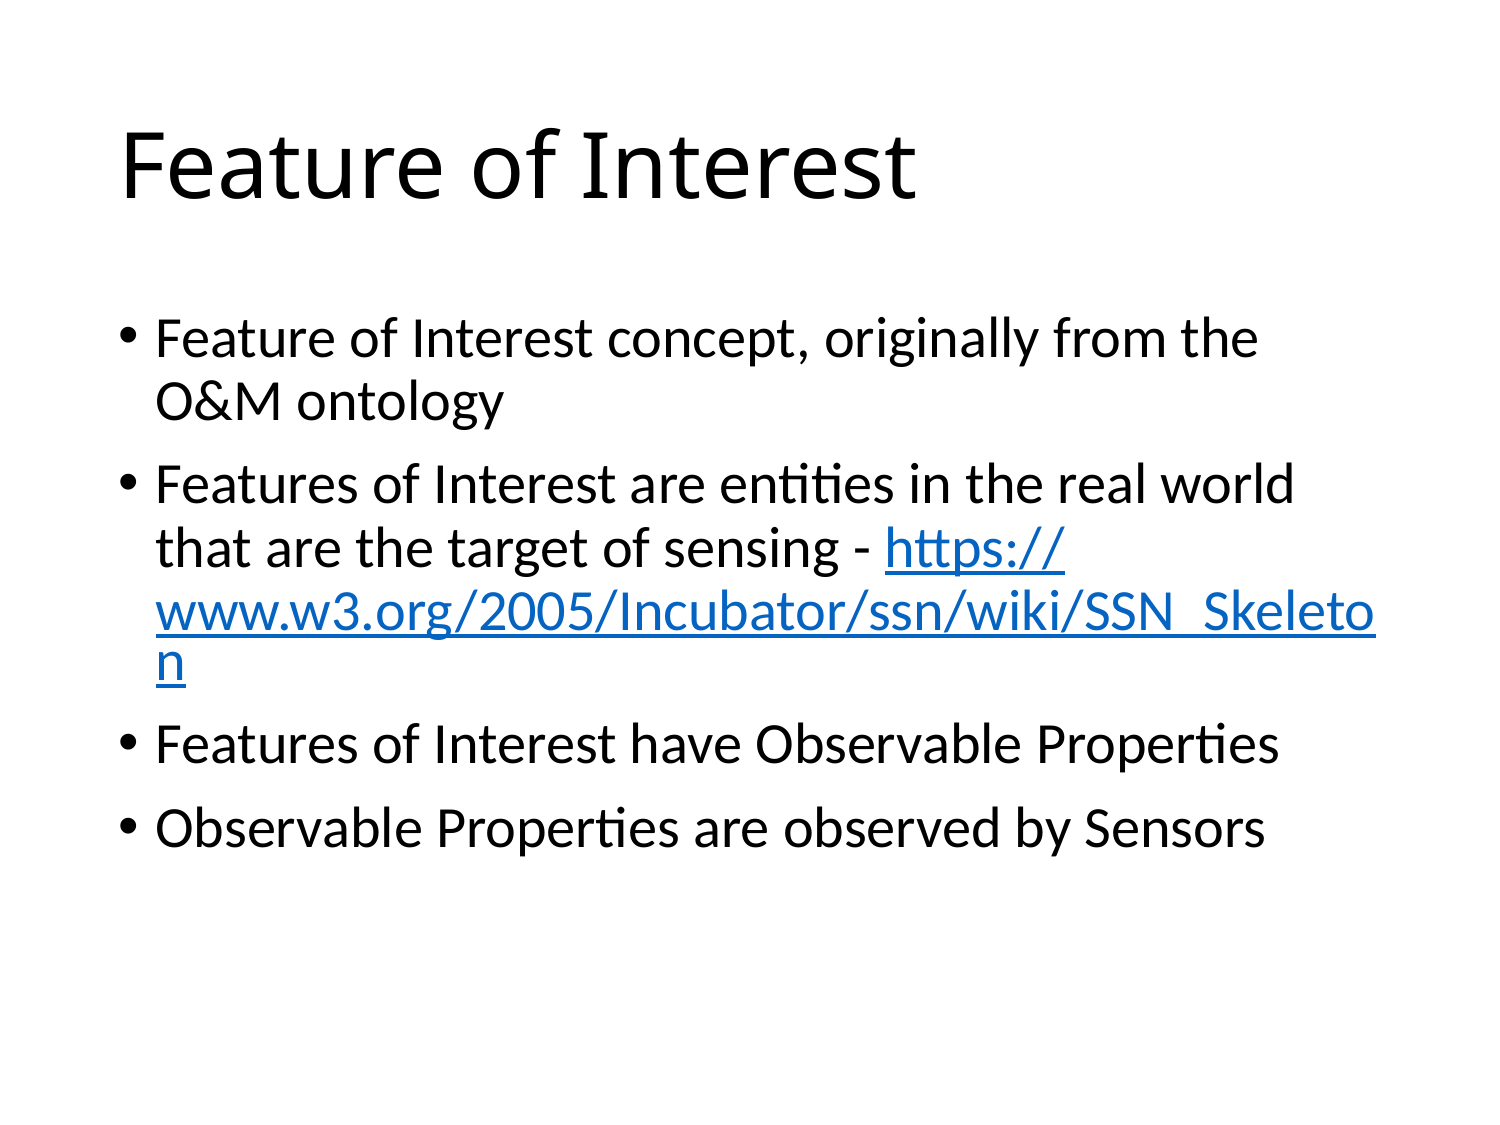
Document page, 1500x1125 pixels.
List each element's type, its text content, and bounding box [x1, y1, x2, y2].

list Feature of Interest concept, originally from the O&M ontology Features of Interest are entities in the real world that are the target of sensing - https://www.w3.org/2005/Incubator/ssn/wiki/SSN_Skeleton Features of Interest have Observable Properties Observable Properties are observed by Sensors [103, 299, 1397, 1014]
title Feature of Interest [103, 59, 1397, 278]
